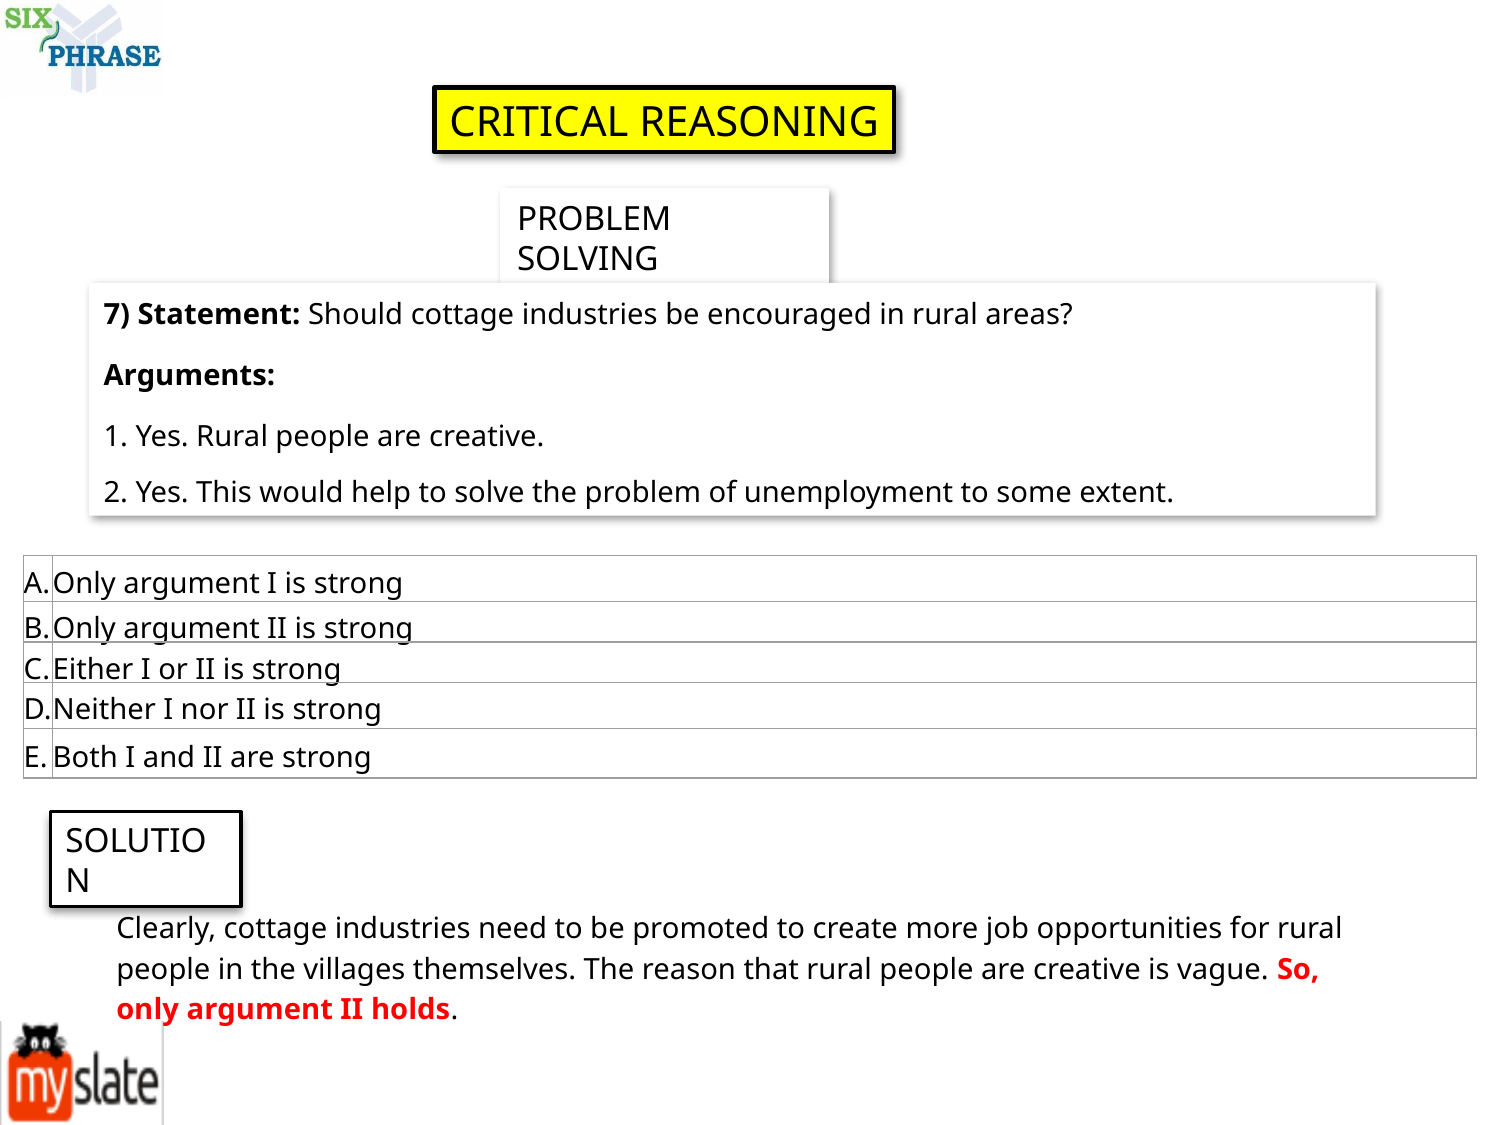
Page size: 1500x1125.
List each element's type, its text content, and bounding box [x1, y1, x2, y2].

text_box SOLUTION [50, 811, 242, 907]
table_cell Only argument II is strong [53, 602, 1476, 641]
table_cell Both I and II are strong [53, 729, 1476, 777]
text_box 7) Statement: Should cottage industries be encouraged in rural areas? Arguments: 1. Yes. Rural people are creative. 2. Yes. This would help to solve the problem of unemployment to some extent. [88, 282, 1376, 516]
table_cell C. [24, 643, 52, 682]
table_cell E. [24, 729, 52, 777]
table_cell D. [24, 683, 52, 728]
text_box PROBLEM SOLVING [502, 190, 827, 280]
text_box Clearly, cottage industries need to be promoted to create more job opportunities for rural people in the villages themselves. The reason that rural people are creative is vague. So, only argument II holds. [101, 897, 1399, 1033]
table_cell Neither I nor II is strong [53, 683, 1476, 728]
picture [0, 1021, 164, 1125]
table_header Only argument I is strong [53, 556, 1476, 601]
table_header A. [24, 556, 52, 601]
table_cell B. [24, 602, 52, 641]
text_box CRITICAL REASONING [434, 87, 895, 152]
picture [0, 0, 164, 98]
table_cell Either I or II is strong [53, 643, 1476, 682]
